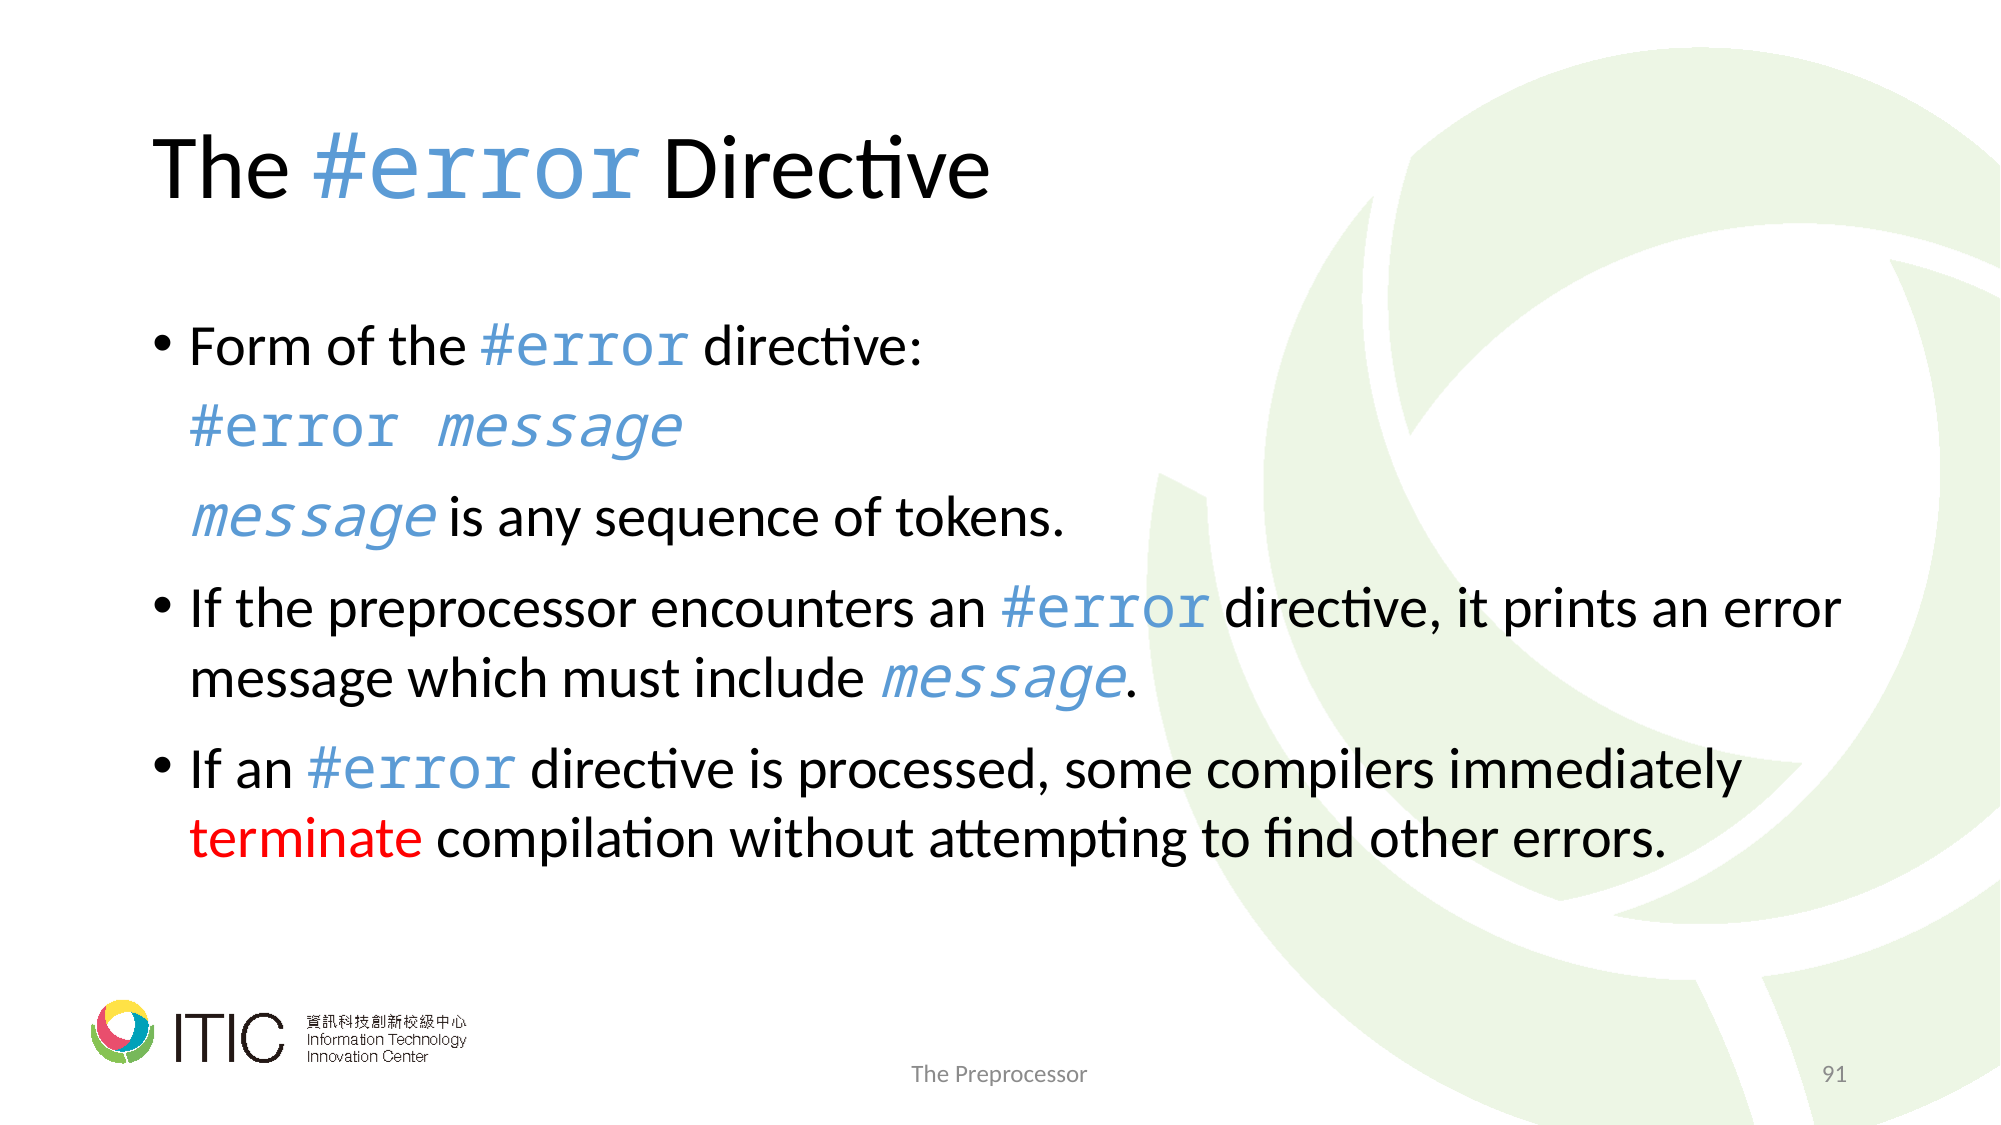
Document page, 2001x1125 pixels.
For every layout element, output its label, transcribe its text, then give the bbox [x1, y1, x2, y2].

slide_number 91 [1412, 1042, 1863, 1103]
footer The Preprocessor [662, 1042, 1338, 1103]
list Form of the #error directive: #error message message is any sequence of tokens. If the preprocessor encounters an #error directive, it prints an error message which must include message. If an #error directive is processed, some compilers immediately terminate compilation without attempting to find other errors. [137, 299, 1863, 1014]
picture [0, 0, 2001, 1125]
title The #error Directive [137, 59, 1863, 278]
